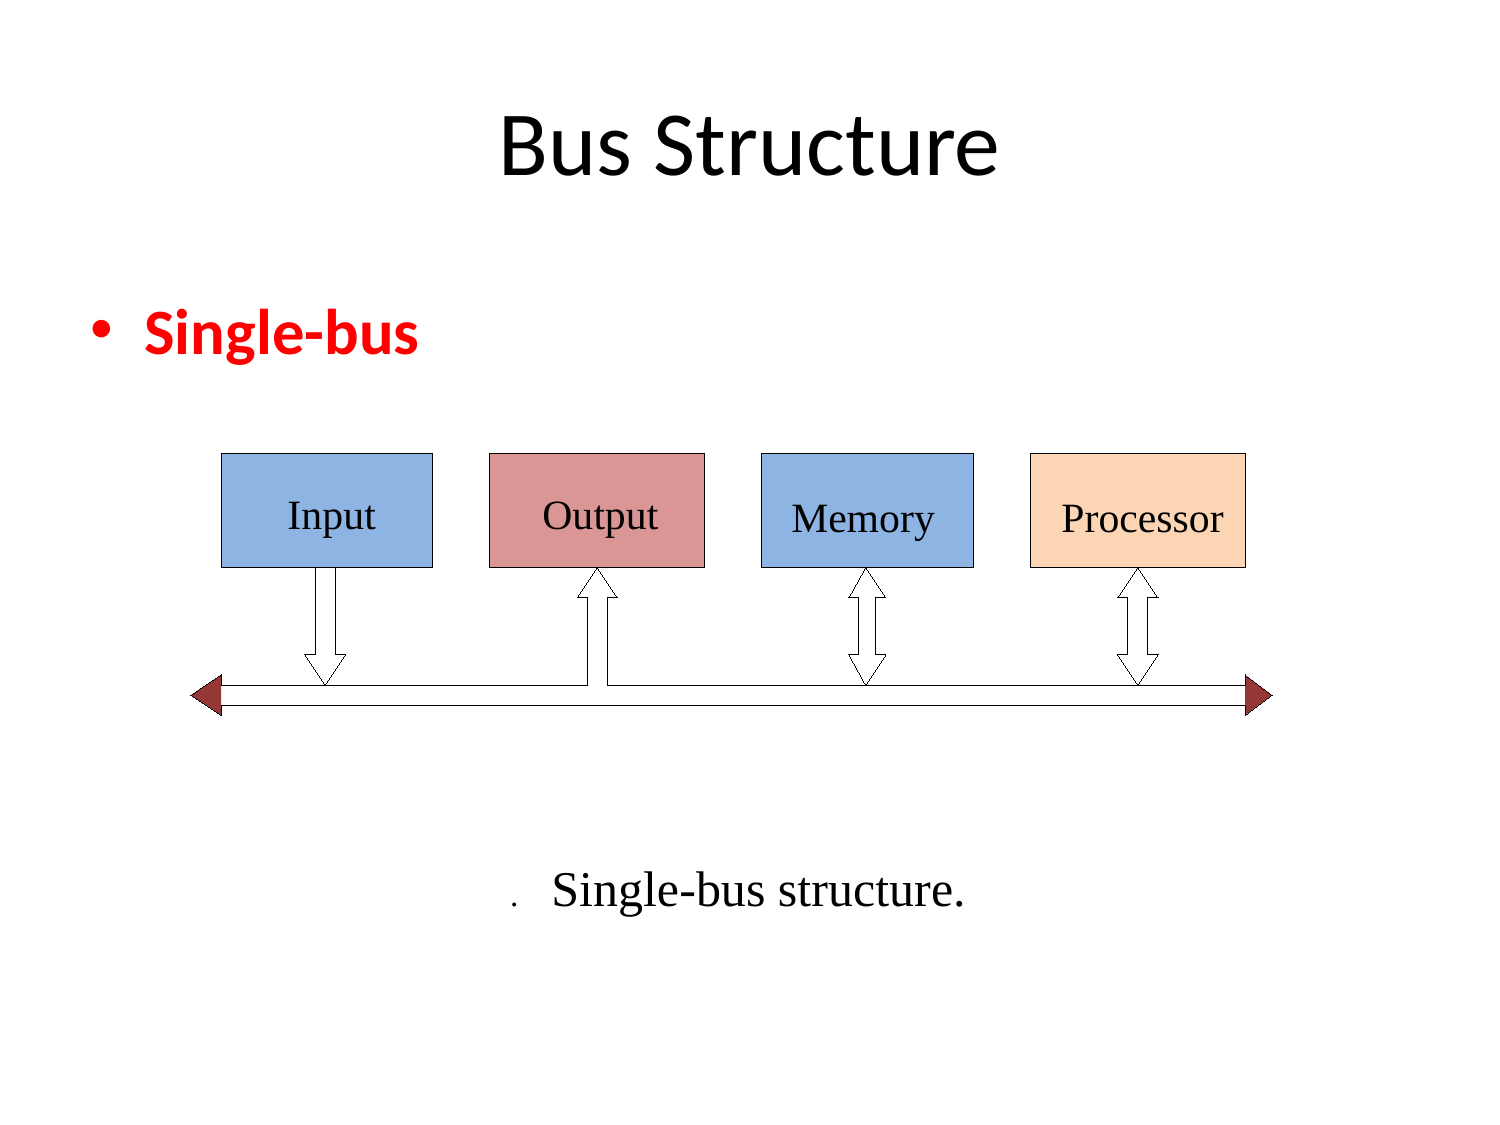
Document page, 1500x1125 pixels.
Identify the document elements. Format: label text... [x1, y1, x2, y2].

text_box Output [542, 487, 659, 538]
text_box Input [287, 487, 400, 538]
text_box Processor [1061, 490, 1225, 541]
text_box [190, 674, 1273, 716]
text_box [848, 567, 886, 627]
text_box . Single-bus structure. [510, 856, 967, 917]
text_box [112, 375, 1388, 924]
text_box [848, 627, 886, 673]
text_box [1117, 567, 1159, 627]
title Bus Structure [75, 45, 1425, 233]
text_box [577, 567, 618, 628]
text_box [1117, 627, 1159, 673]
text_box [304, 627, 346, 673]
text_box Memory [791, 490, 936, 541]
list Single-bus [75, 282, 1425, 375]
